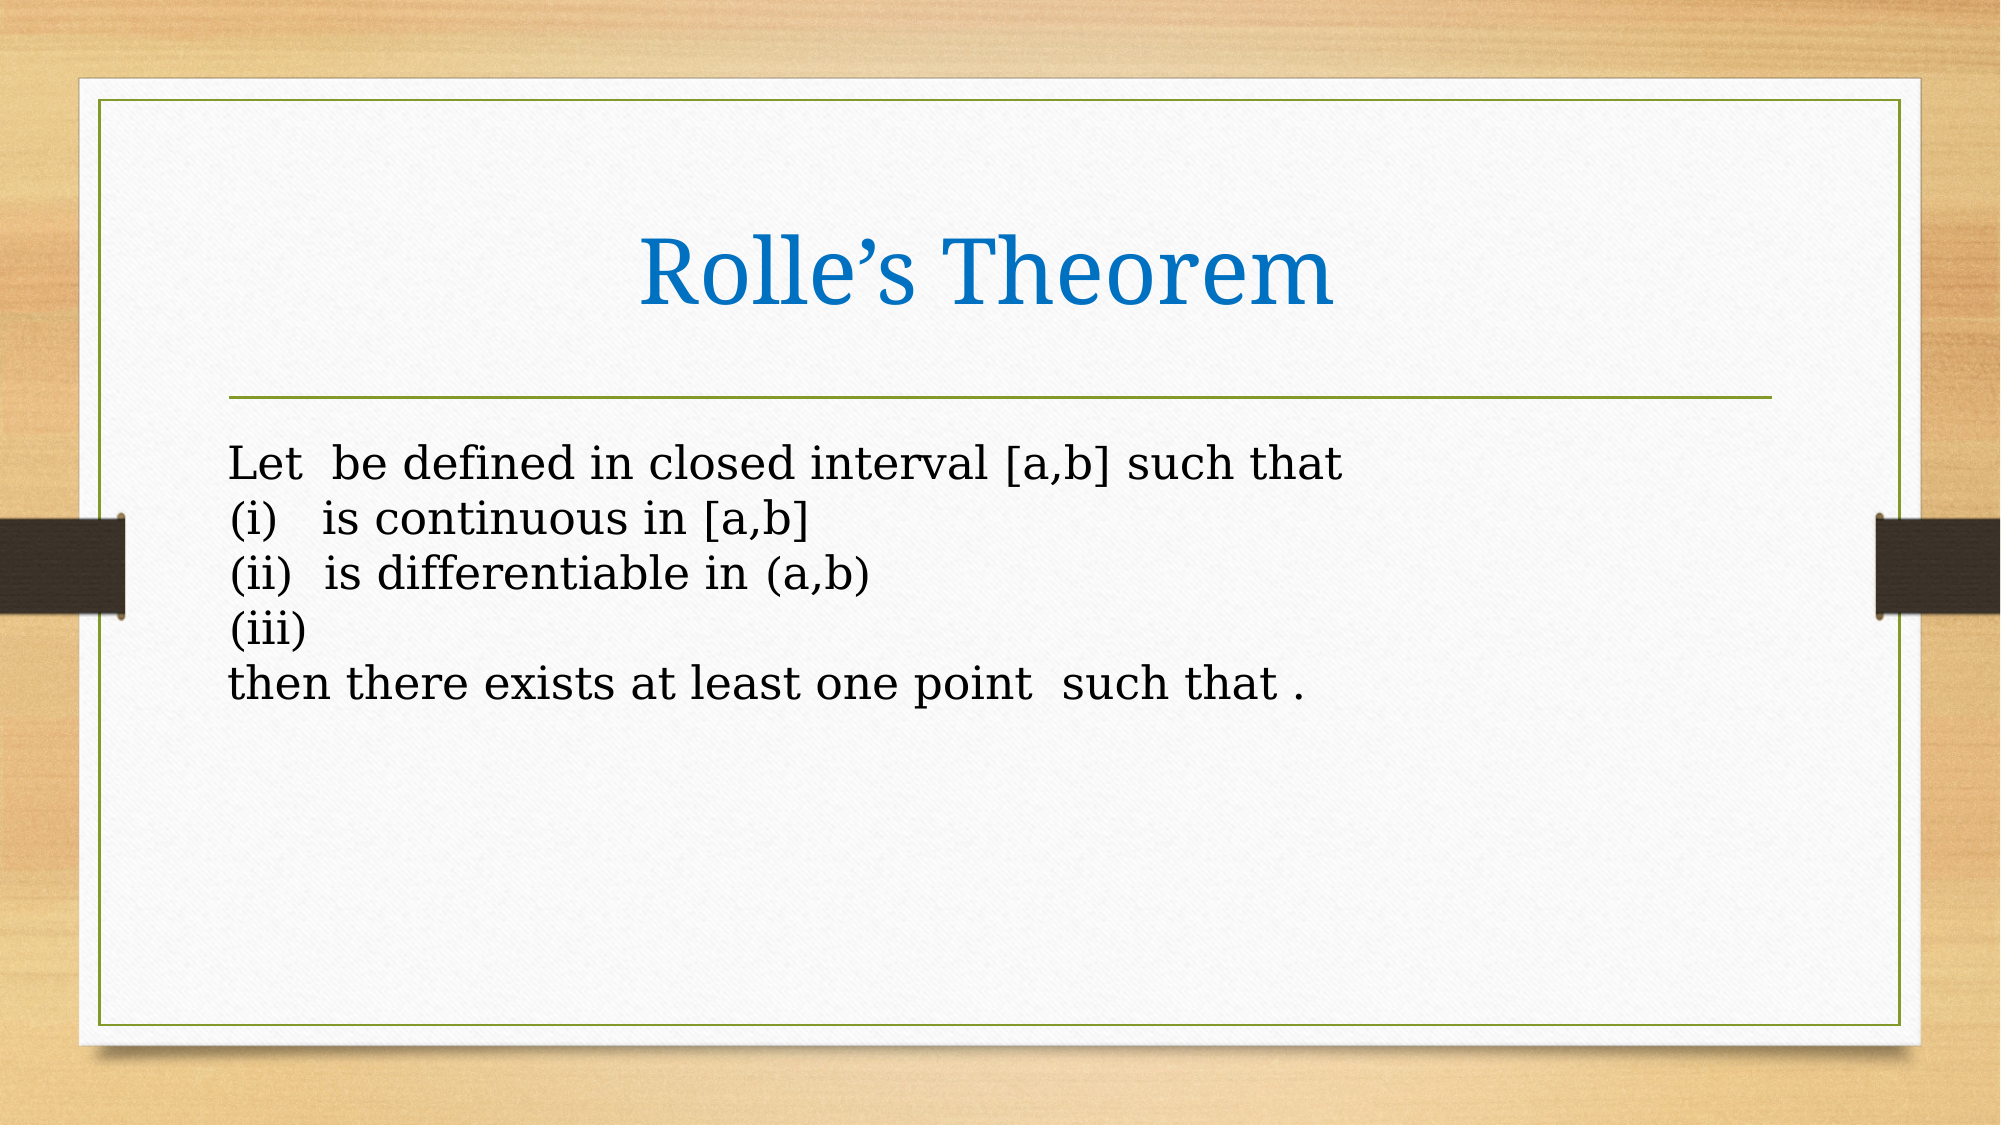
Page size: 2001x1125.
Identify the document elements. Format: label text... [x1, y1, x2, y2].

title Rolle’s Theorem [212, 161, 1788, 375]
picture [0, 0, 2001, 1125]
